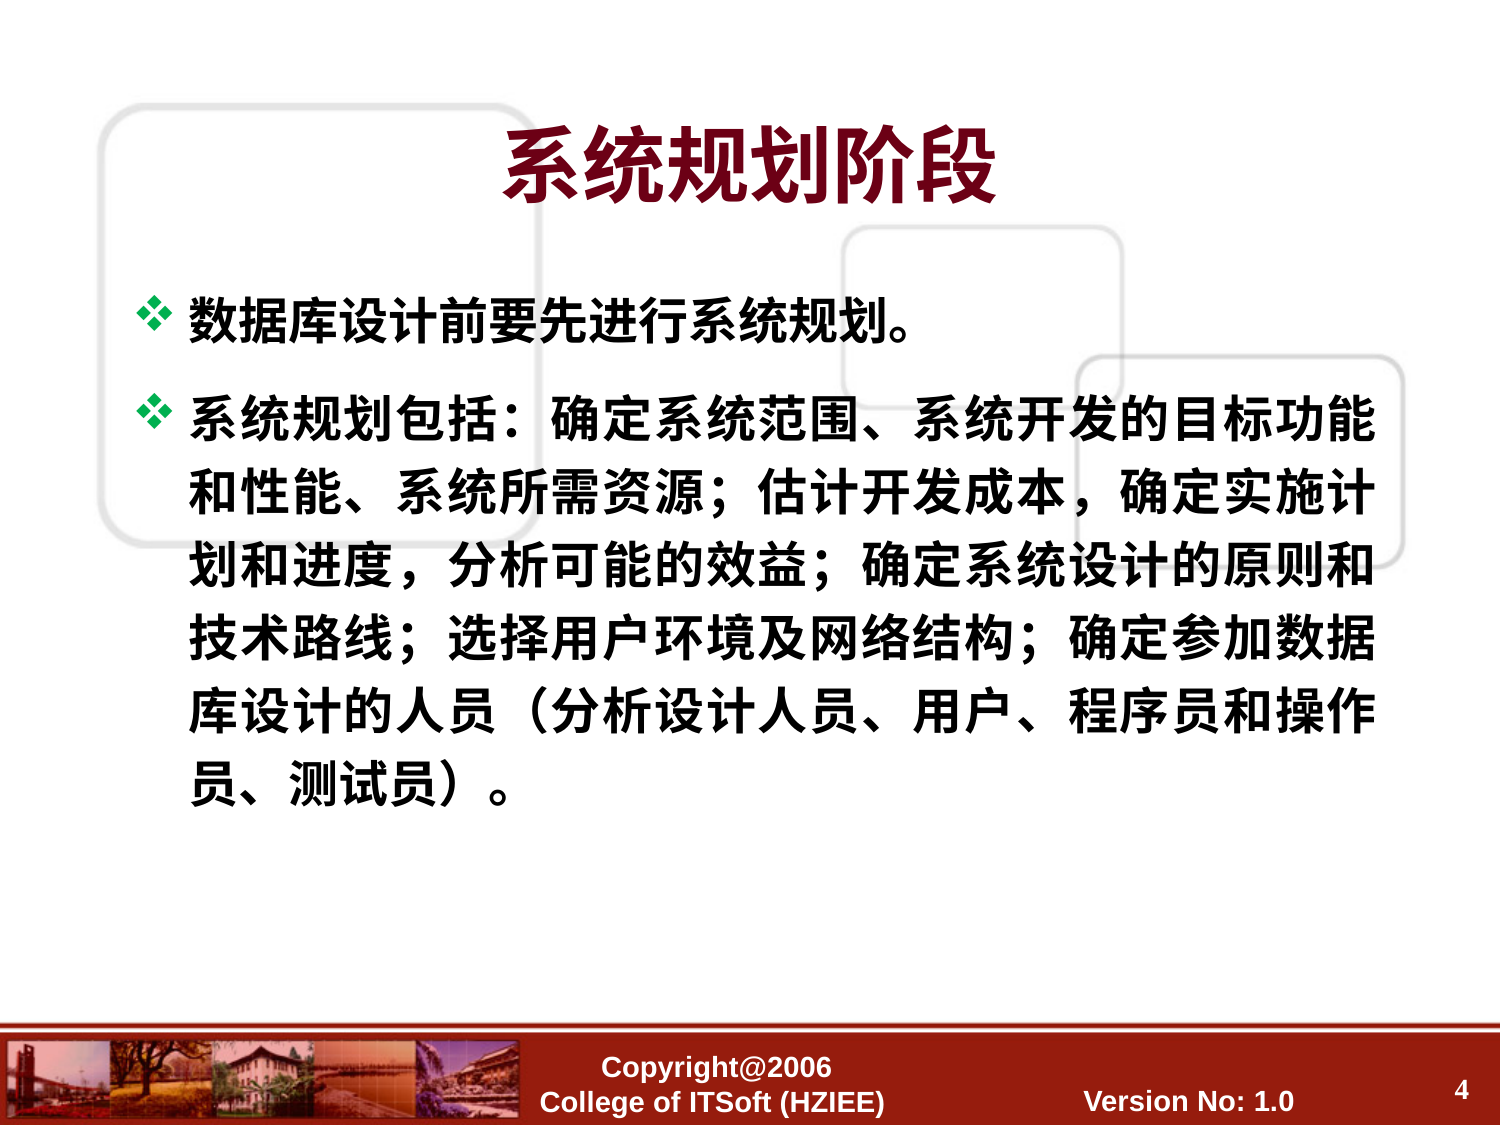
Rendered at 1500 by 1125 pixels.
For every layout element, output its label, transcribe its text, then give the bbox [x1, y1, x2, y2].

list 数据库设计前要先进行系统规划。 系统规划包括：确定系统范围、系统开发的目标功能和性能、系统所需资源；估计开发成本，确定实施计划和进度，分析可能的效益；确定系统设计的原则和技术路线；选择用户环境及网络结构；确定参加数据库设计的人员（分析设计人员、用户、程序员和操作员、测试员）。 [117, 269, 1393, 945]
title 系统规划阶段 [187, 93, 1312, 233]
picture [0, 0, 1500, 1125]
